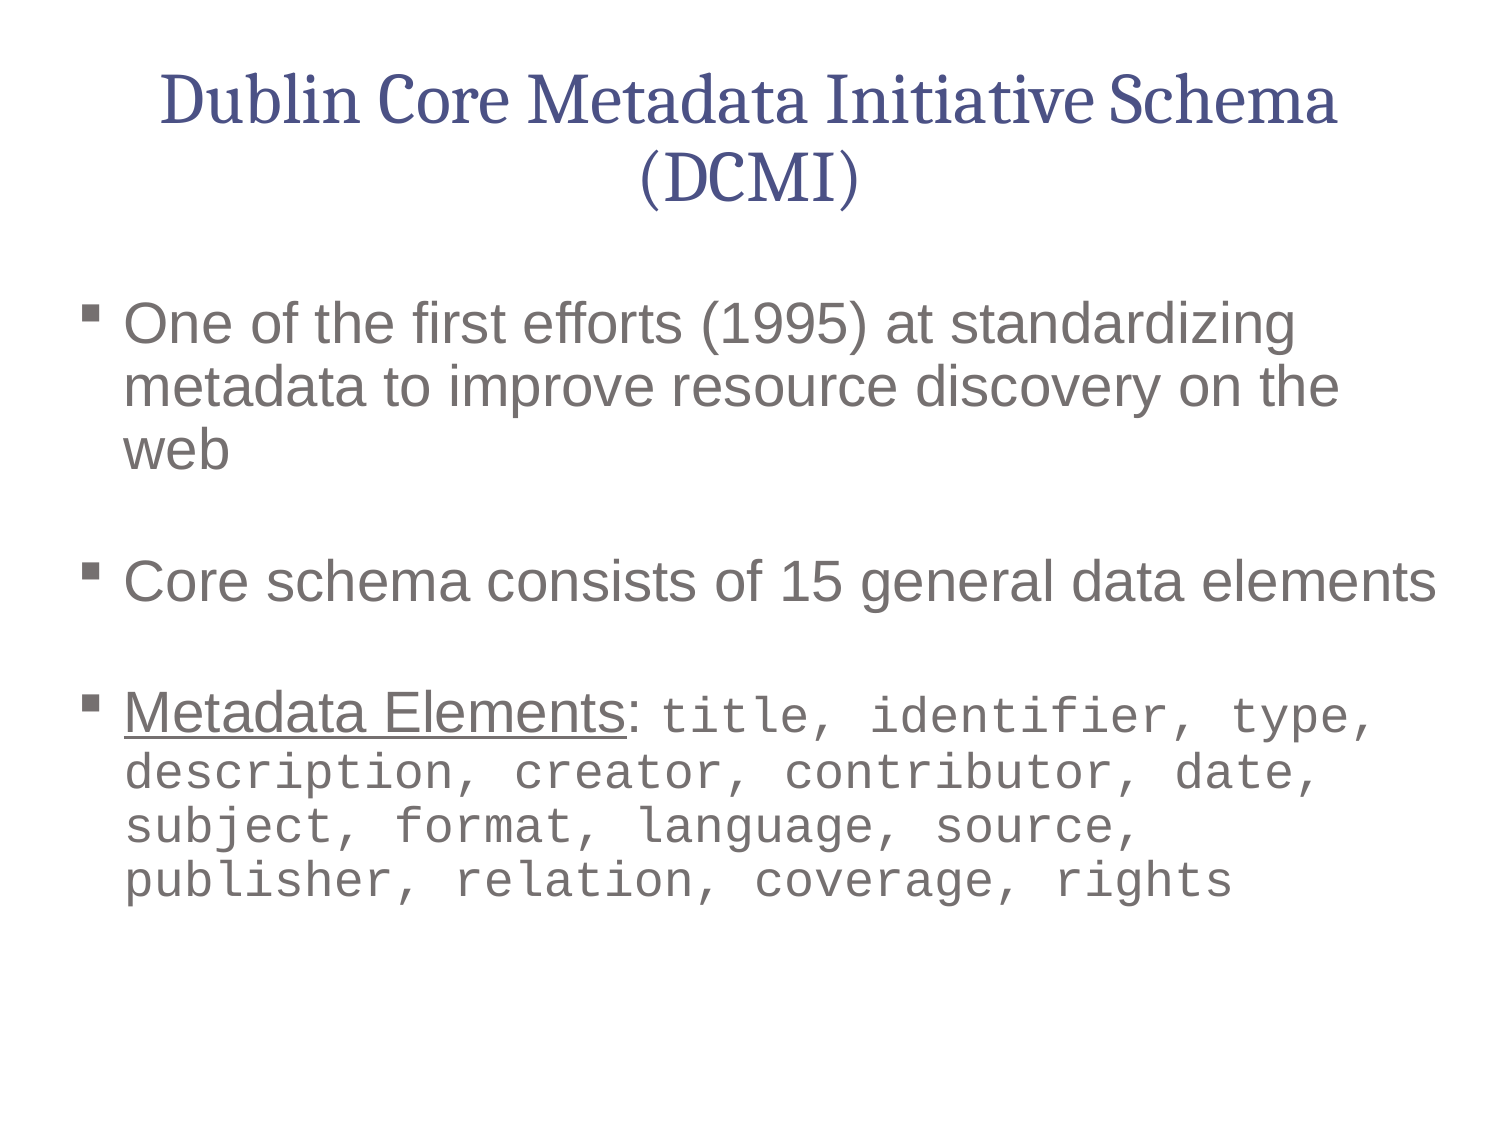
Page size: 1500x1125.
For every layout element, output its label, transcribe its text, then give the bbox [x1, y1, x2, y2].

title Dublin Core Metadata Initiative Schema (DCMI) [62, 52, 1438, 226]
list One of the first efforts (1995) at standardizing metadata to improve resource discovery on the web Core schema consists of 15 general data elements Metadata Elements: title, identifier, type, description, creator, contributor, date, subject, format, language, source, publisher, relation, coverage, rights [62, 285, 1463, 1099]
